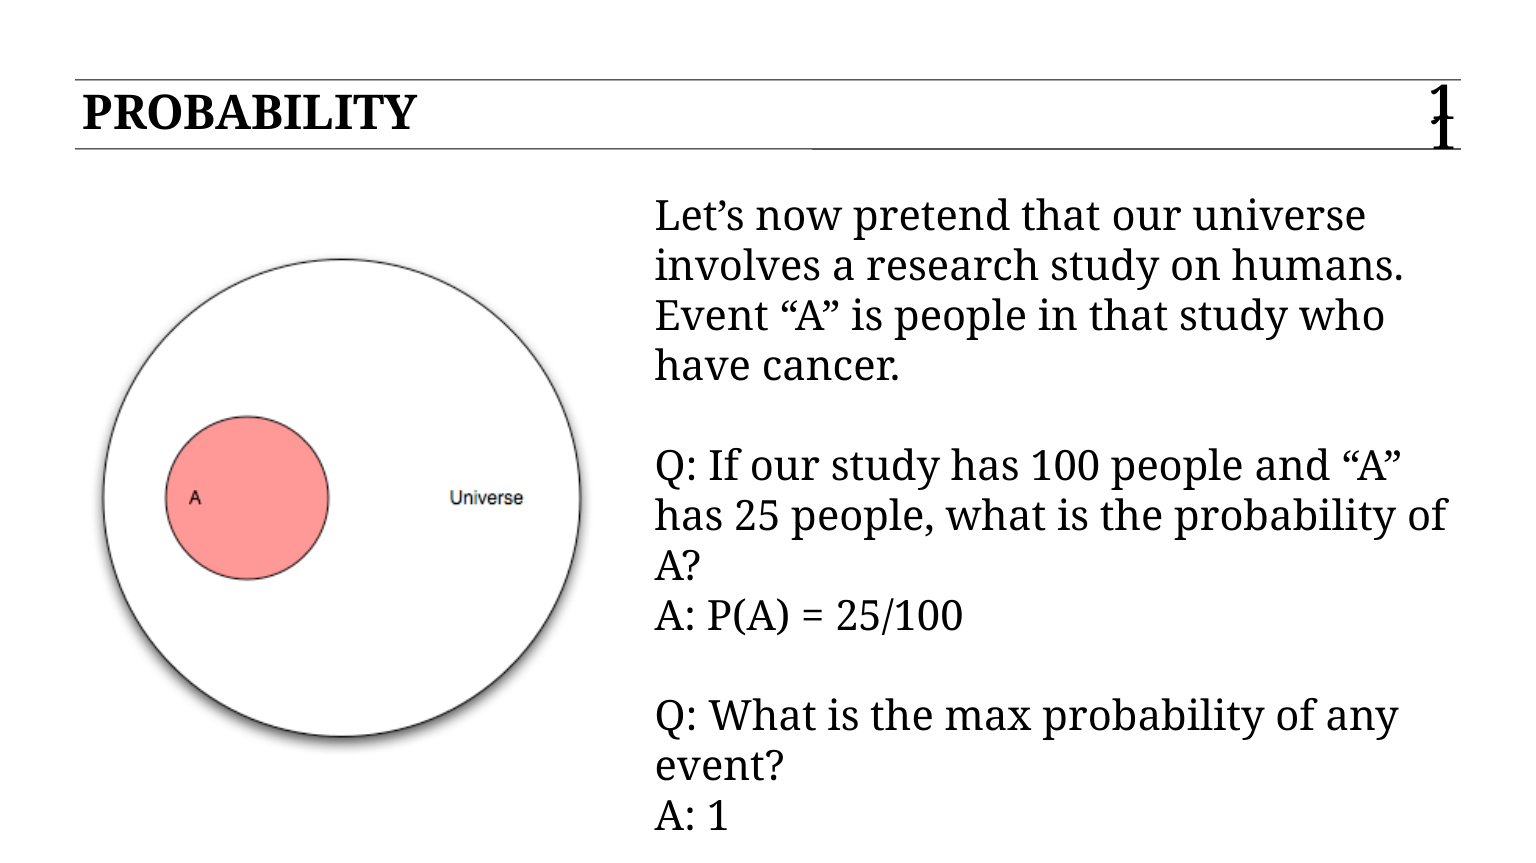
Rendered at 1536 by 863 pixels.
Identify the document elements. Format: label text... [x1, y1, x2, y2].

list Probability [67, 81, 1118, 132]
picture [30, 237, 641, 769]
slide_number 11 [1419, 86, 1461, 138]
text_box Let’s now pretend that our universe involves a research study on humans. Event “A” is people in that study who have cancer. Q: If our study has 100 people and “A” has 25 people, what is the probability of A? A: P(A) = 25/100 Q: What is the max probability of any event? A: 1 [639, 181, 1468, 847]
